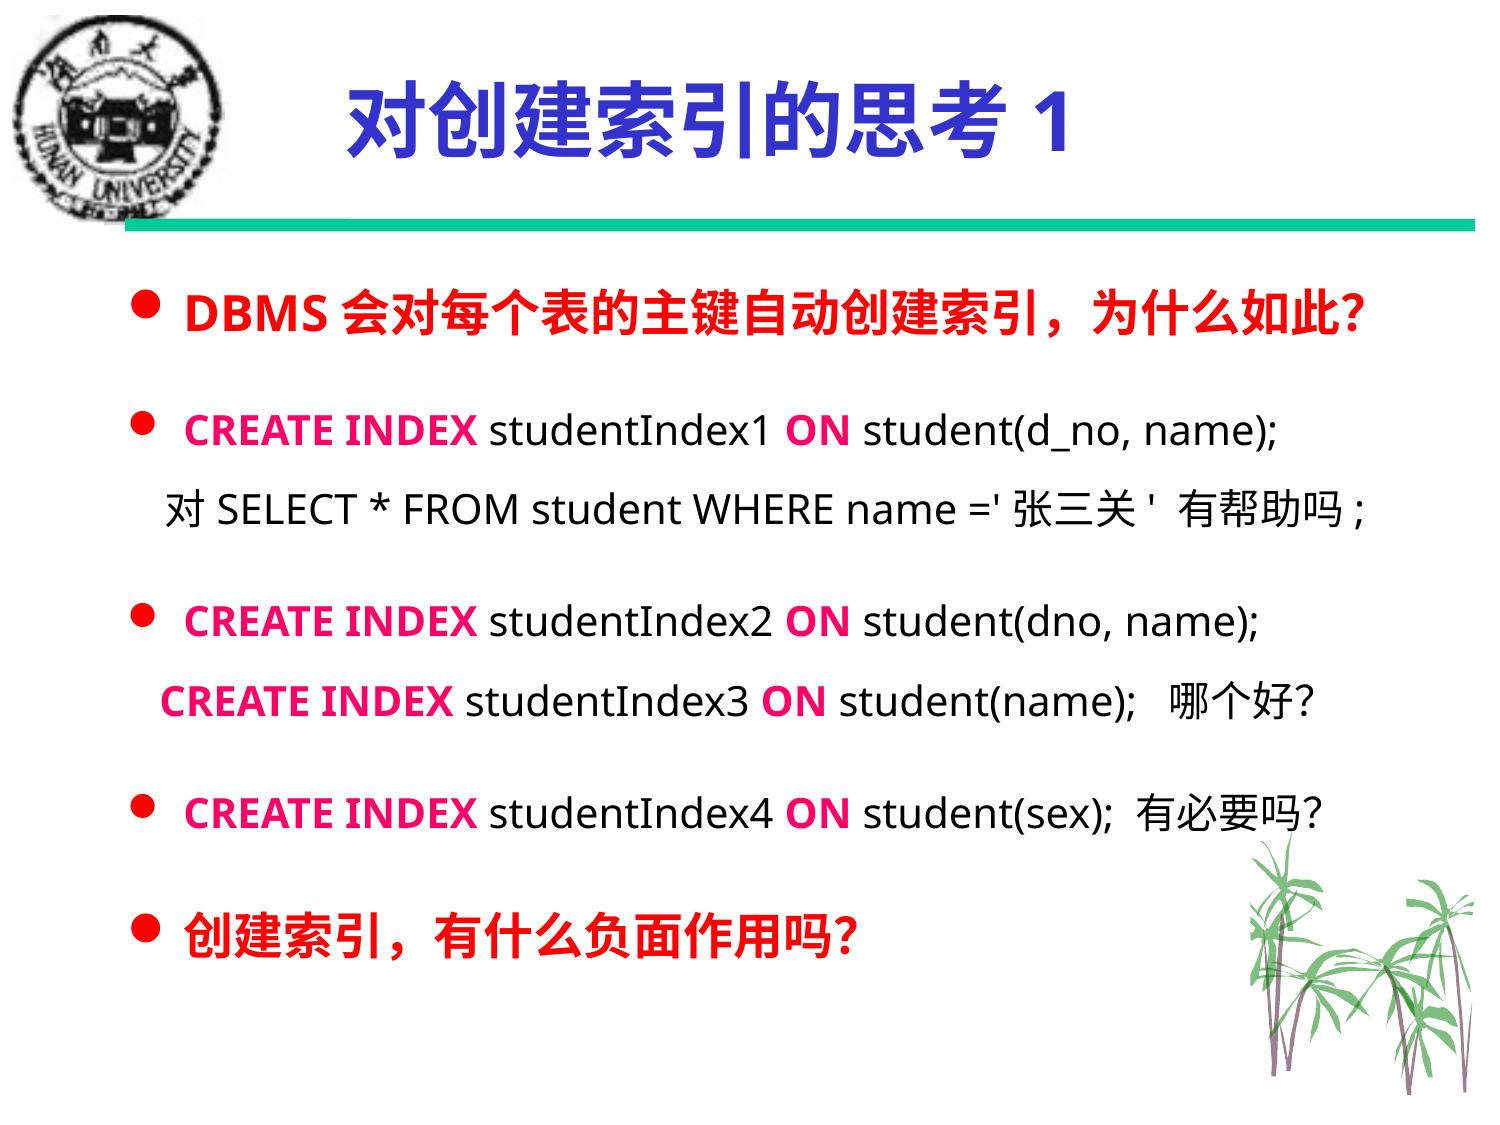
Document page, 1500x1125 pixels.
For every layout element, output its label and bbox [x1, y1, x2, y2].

picture [12, 15, 225, 225]
